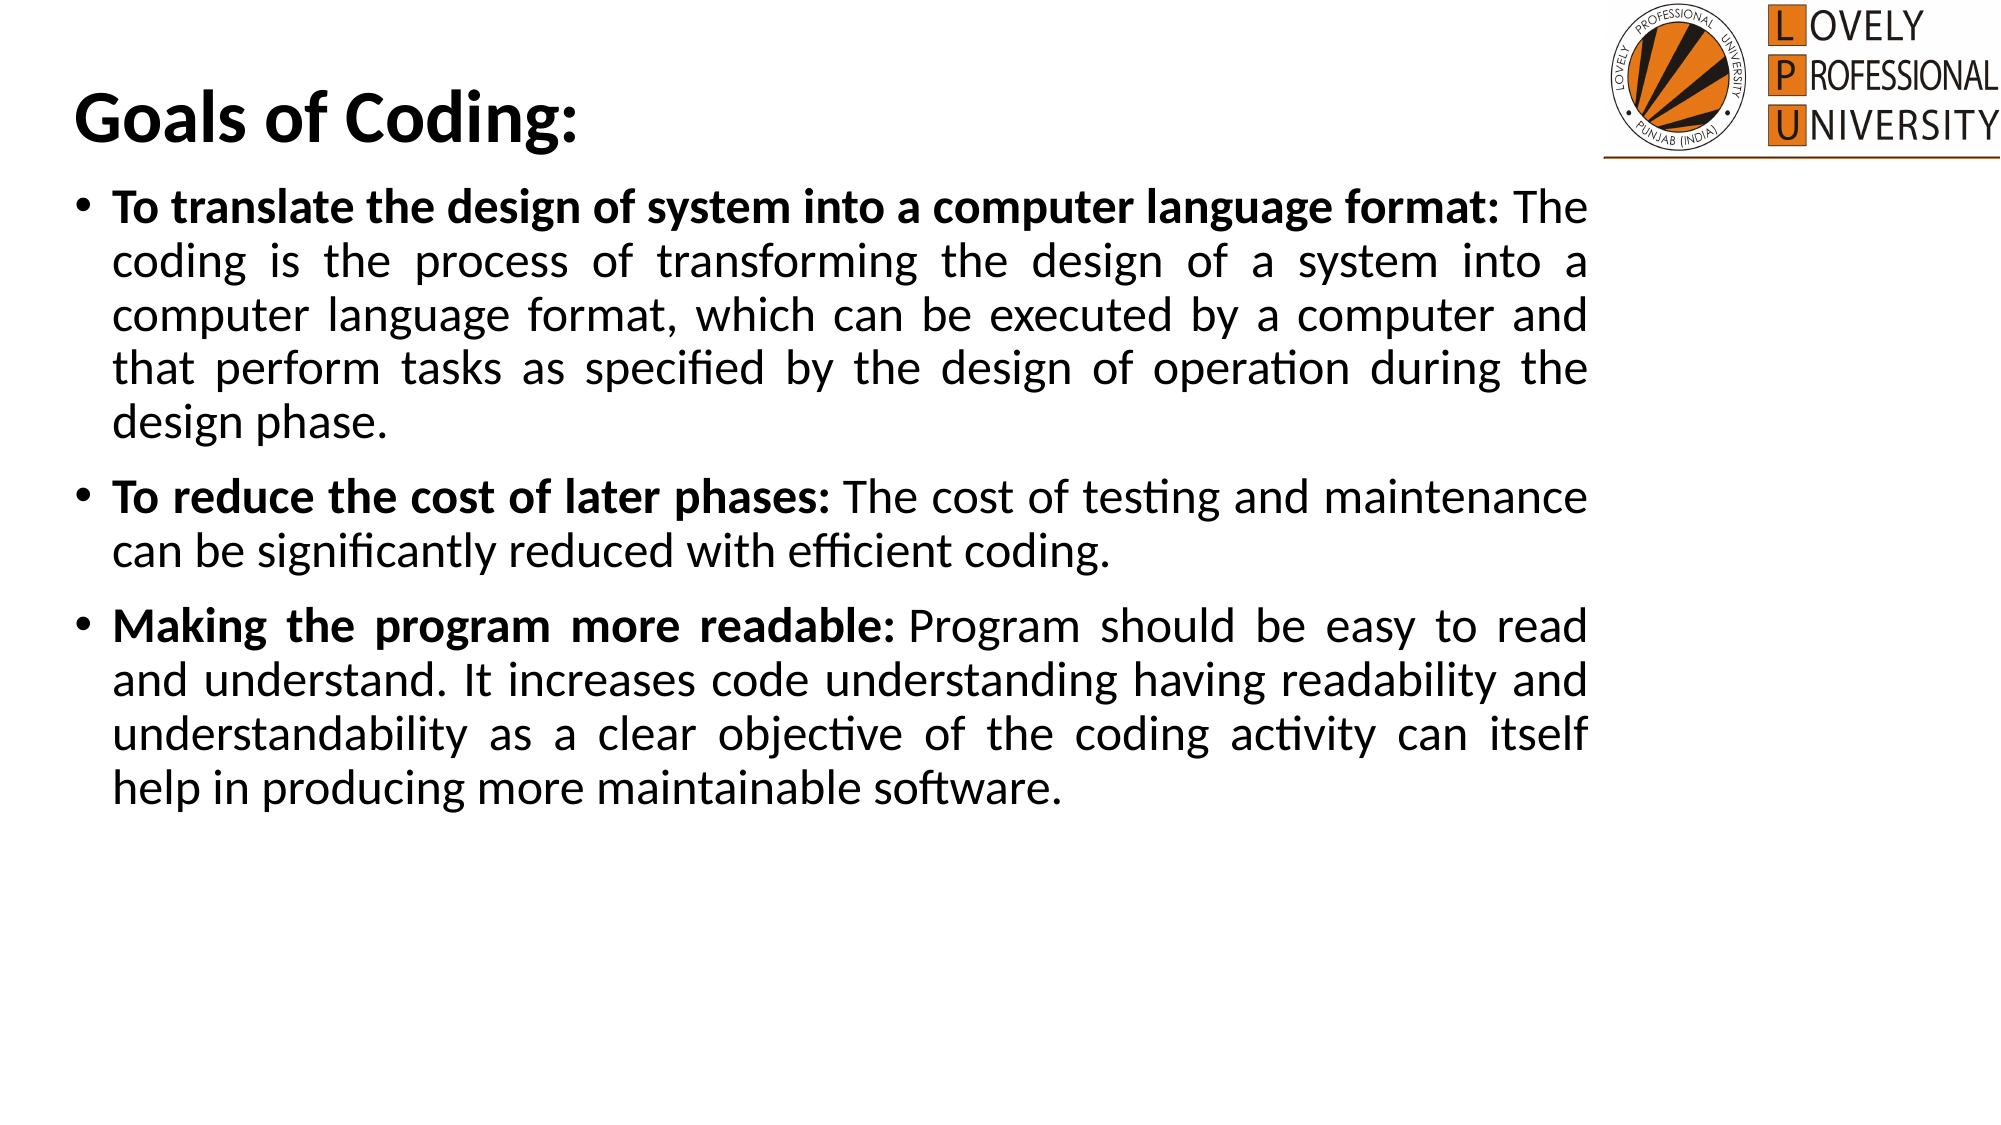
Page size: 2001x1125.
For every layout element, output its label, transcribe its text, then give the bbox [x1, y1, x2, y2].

list Goals of Coding: To translate the design of system into a computer language format: The coding is the process of transforming the design of a system into a computer language format, which can be executed by a computer and that perform tasks as specified by the design of operation during the design phase. To reduce the cost of later phases: The cost of testing and maintenance can be significantly reduced with efficient coding. Making the program more readable: Program should be easy to read and understand. It increases code understanding having readability and understandability as a clear objective of the coding activity can itself help in producing more maintainable software. [59, 70, 1604, 1075]
picture [1603, 0, 2000, 159]
